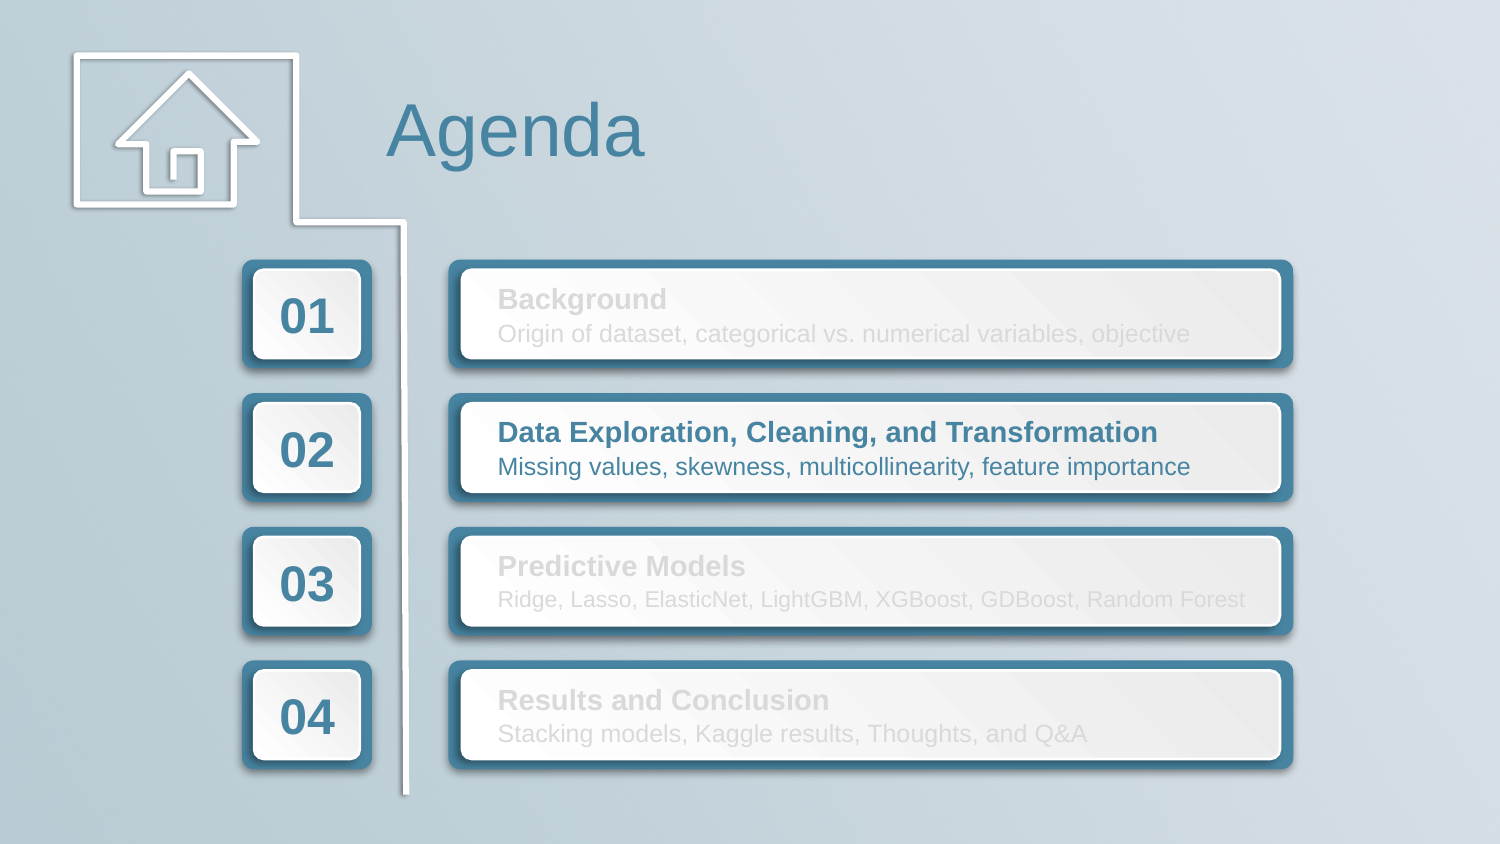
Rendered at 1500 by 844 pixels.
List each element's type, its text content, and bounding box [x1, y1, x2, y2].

text_box [459, 267, 1283, 361]
text_box [242, 526, 372, 636]
text_box [251, 534, 362, 628]
text_box [242, 660, 372, 770]
text_box [459, 401, 1283, 494]
text_box [448, 660, 1294, 770]
text_box 03 [256, 543, 358, 619]
text_box [448, 259, 1294, 369]
text_box Agenda [371, 79, 1500, 174]
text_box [482, 539, 1329, 620]
text_box [459, 668, 1283, 762]
text_box 02 [256, 410, 358, 485]
text_box [251, 668, 362, 762]
text_box [448, 526, 1294, 636]
text_box [251, 267, 362, 361]
picture [0, 0, 1500, 844]
text_box 04 [256, 677, 358, 753]
text_box 01 [256, 276, 358, 352]
text_box [251, 401, 362, 494]
text_box [459, 534, 1278, 628]
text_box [482, 272, 1268, 356]
text_box [242, 259, 372, 369]
text_box [242, 393, 372, 502]
text_box [448, 393, 1294, 502]
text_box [482, 406, 1268, 489]
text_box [482, 673, 1268, 757]
